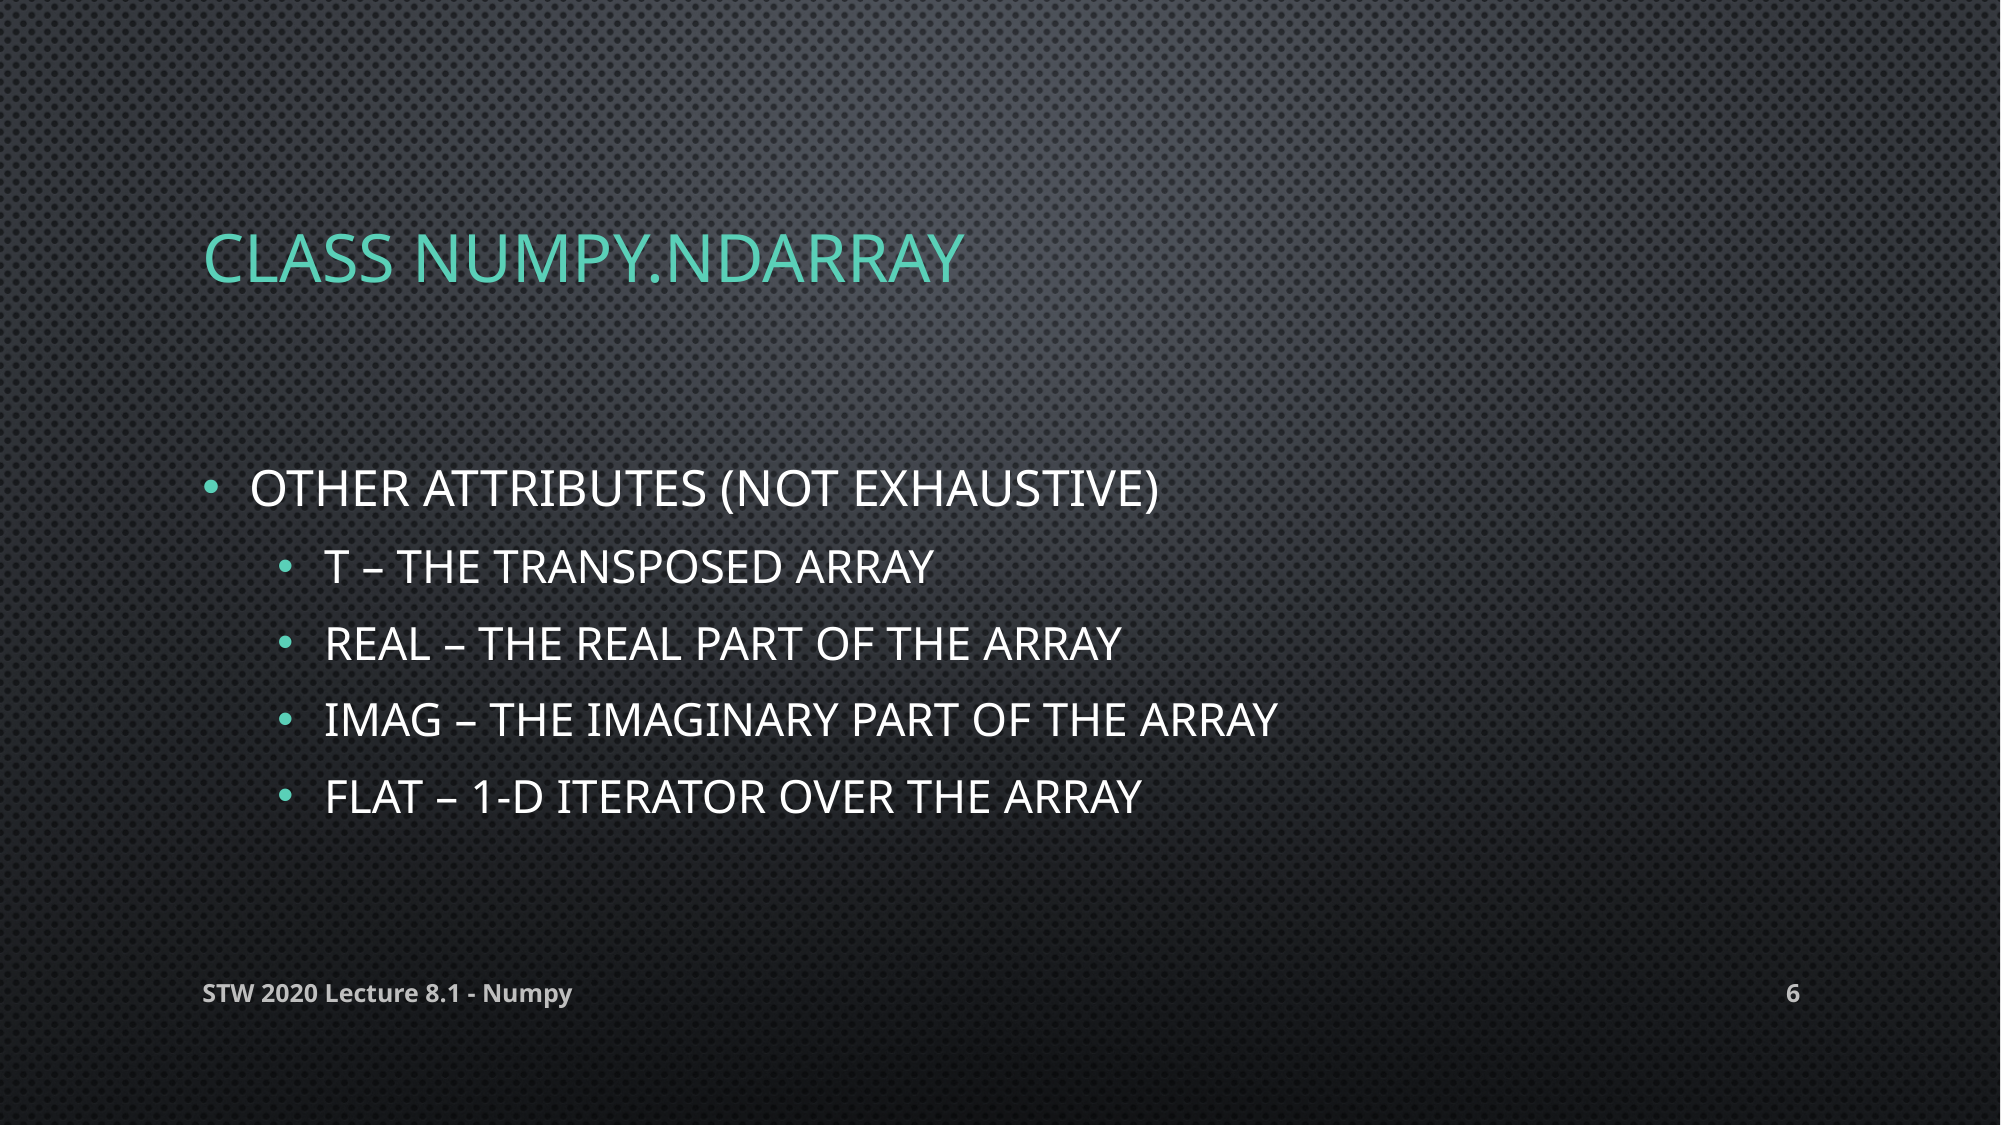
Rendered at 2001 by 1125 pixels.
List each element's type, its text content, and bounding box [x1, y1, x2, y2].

slide_number 6 [1724, 965, 1816, 1025]
footer STW 2020 Lecture 8.1 - Numpy [187, 965, 1425, 1025]
title CLASS numpy.ndarray [187, 99, 1813, 328]
list Other attributes (Not exhaustive) T – the transposed array Real – the real part of the array Imag – the imaginary part of the array Flat – 1-D iterator over the array [187, 328, 1813, 950]
